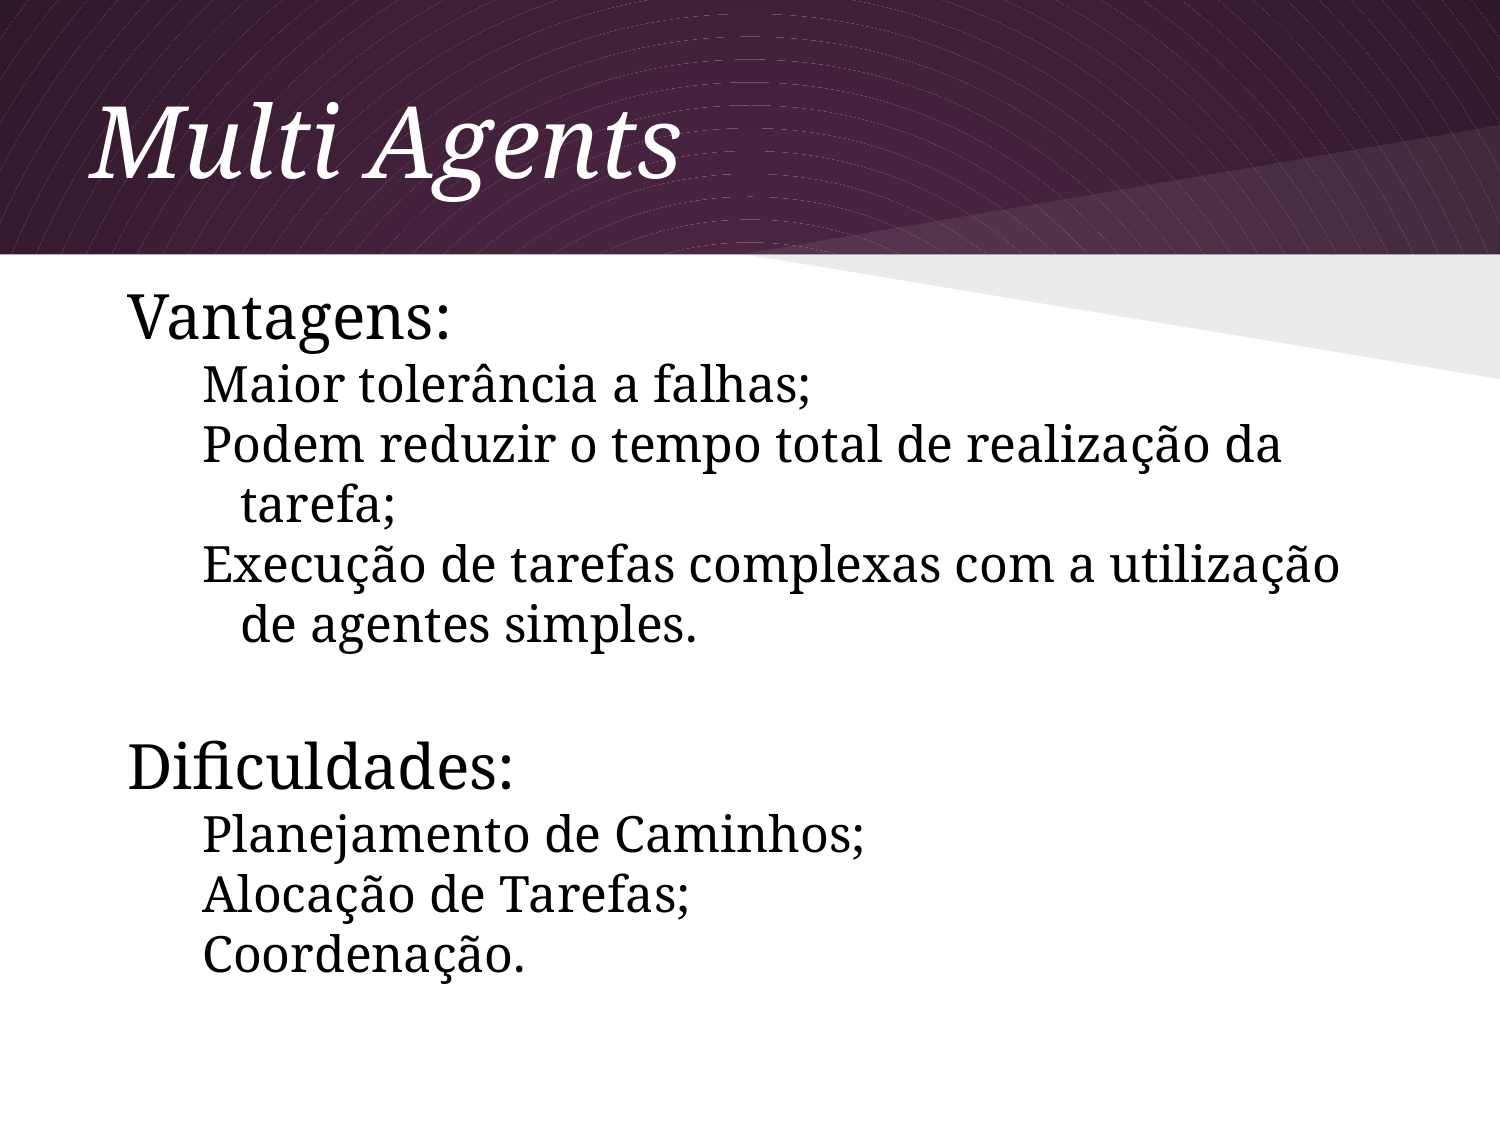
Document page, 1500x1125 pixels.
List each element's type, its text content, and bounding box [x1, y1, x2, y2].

list Vantagens: Maior tolerância a falhas; Podem reduzir o tempo total de realização da tarefa; Execução de tarefas complexas com a utilização de agentes simples. Dificuldades: Planejamento de Caminhos; Alocação de Tarefas; Coordenação. [75, 262, 1425, 1078]
title Multi Agents [75, 45, 1425, 233]
